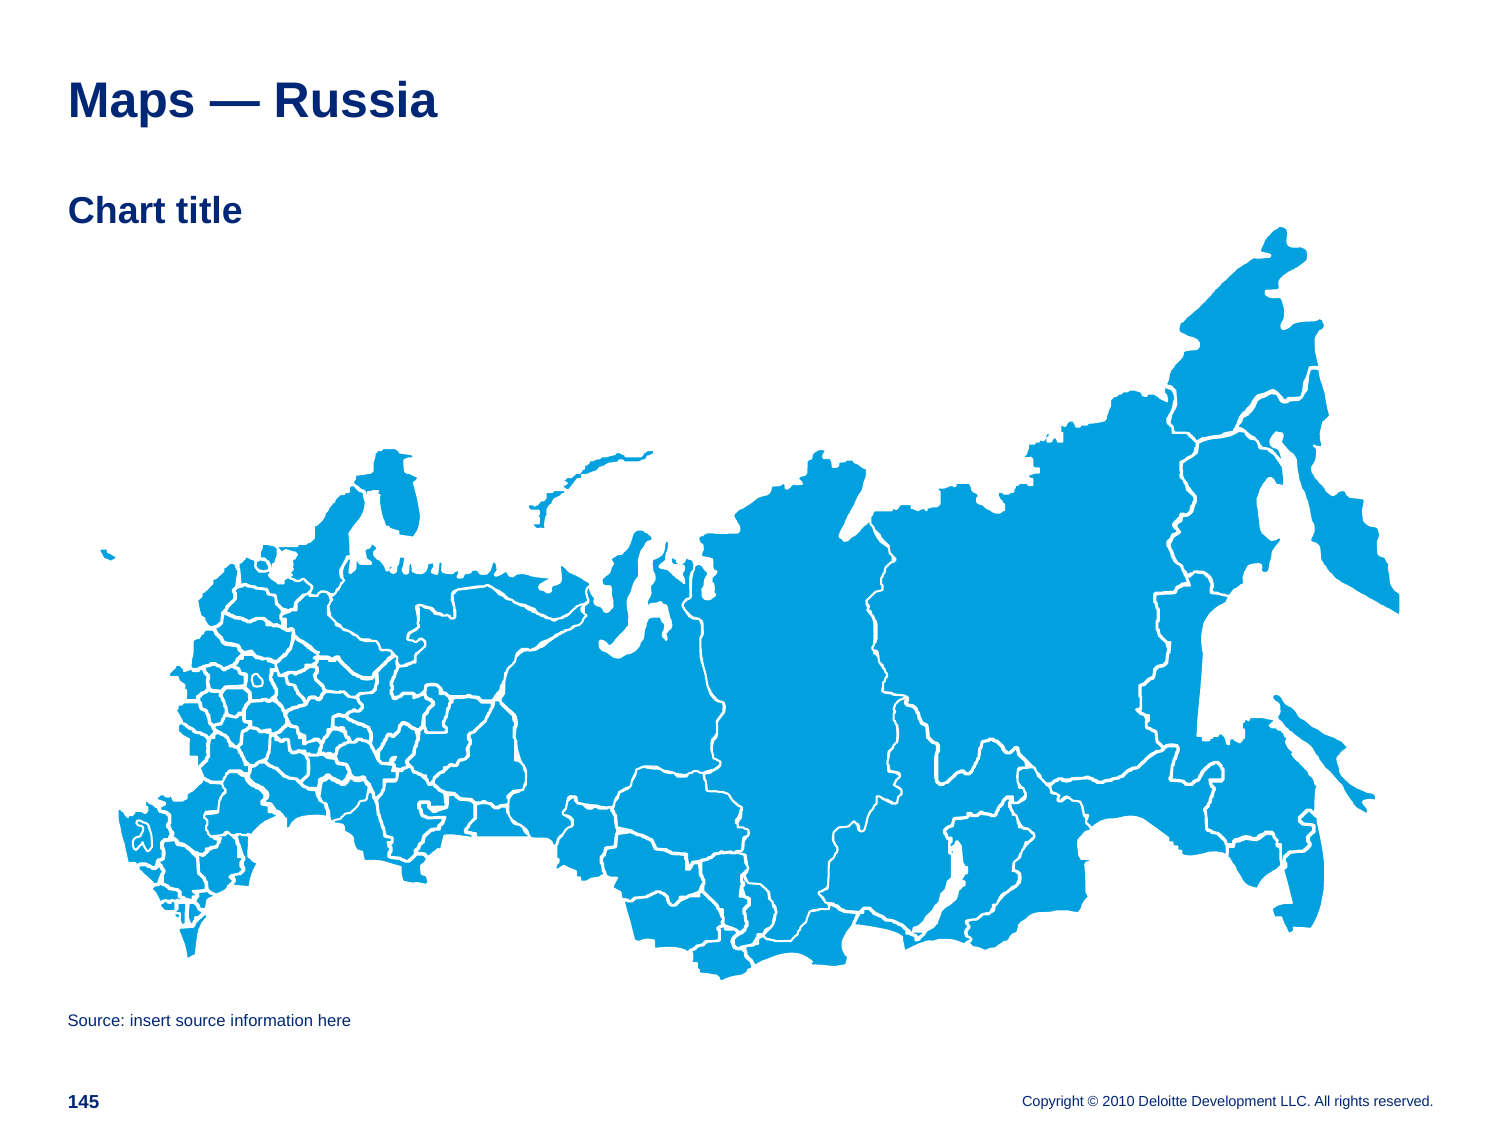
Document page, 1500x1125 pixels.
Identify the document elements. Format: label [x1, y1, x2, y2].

title [67, 73, 1435, 128]
text_box [99, 548, 117, 562]
text_box [1272, 693, 1377, 814]
text_box [67, 185, 389, 231]
text_box [67, 1009, 723, 1031]
text_box [117, 225, 1401, 982]
